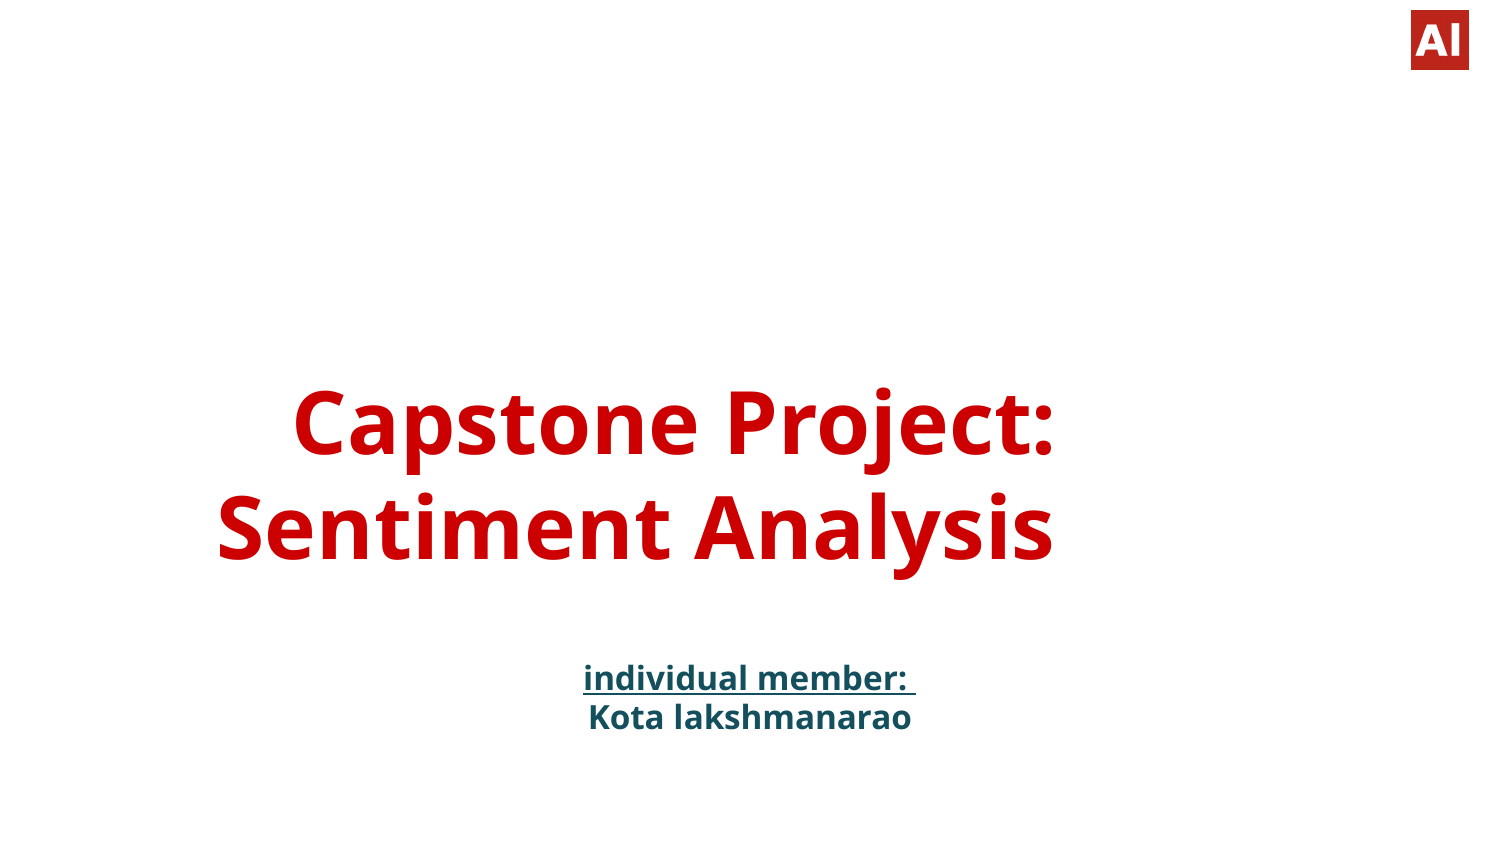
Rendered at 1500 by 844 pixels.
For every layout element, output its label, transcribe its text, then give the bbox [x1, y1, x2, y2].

picture [1411, 10, 1469, 70]
title Capstone Project: Sentiment Analysis individual member: Kota lakshmanarao [51, 85, 1449, 792]
